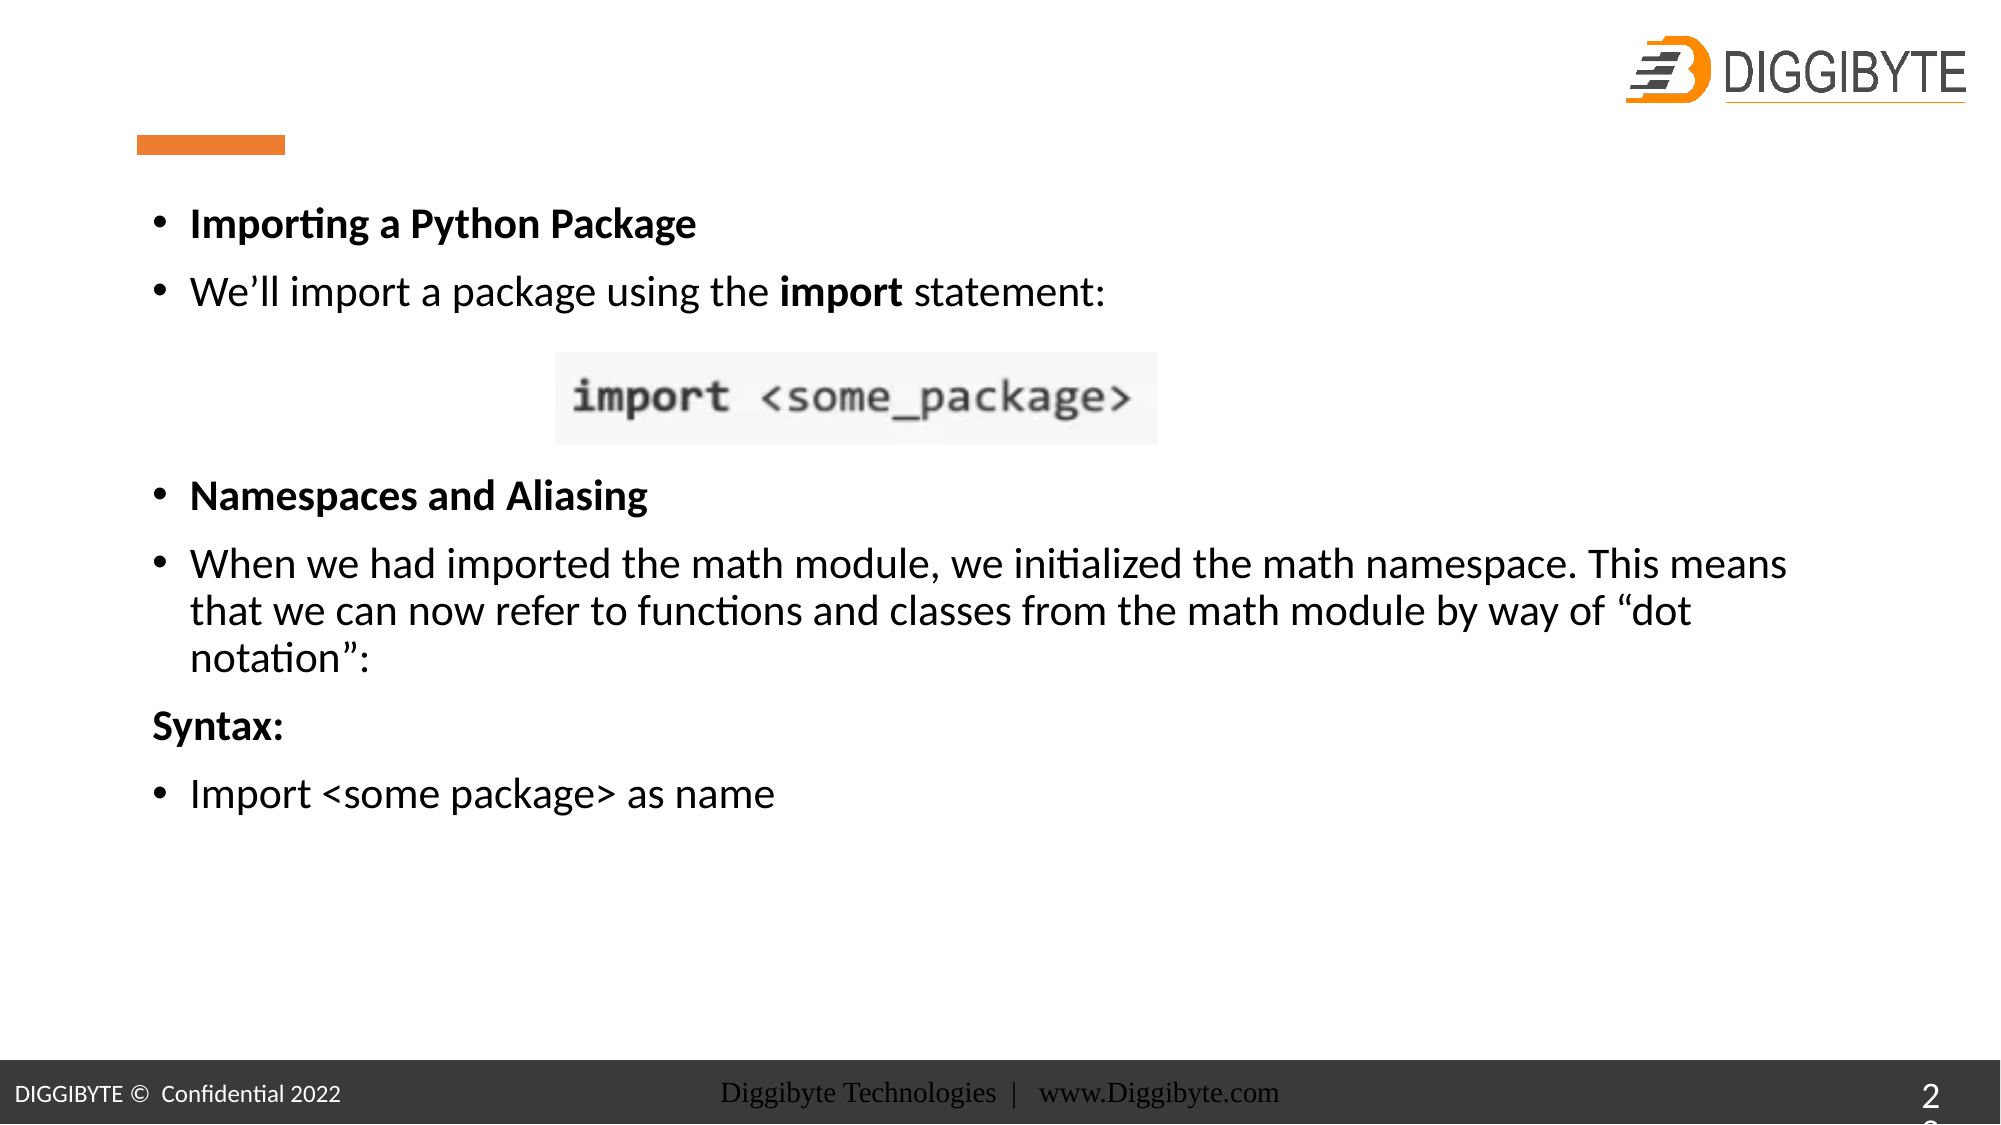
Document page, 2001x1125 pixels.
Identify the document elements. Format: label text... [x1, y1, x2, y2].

slide_number 28 [1906, 1063, 1963, 1124]
footer Diggibyte Technologies | www.Diggibyte.com [662, 1060, 1338, 1121]
picture [555, 352, 1158, 445]
list Importing a Python Package We’ll import a package using the import statement: Namespaces and Aliasing When we had imported the math module, we initialized the math namespace. This means that we can now refer to functions and classes from the math module by way of “dot notation”: Syntax: Import <some package> as name [137, 192, 1863, 906]
picture [1594, 0, 1986, 180]
